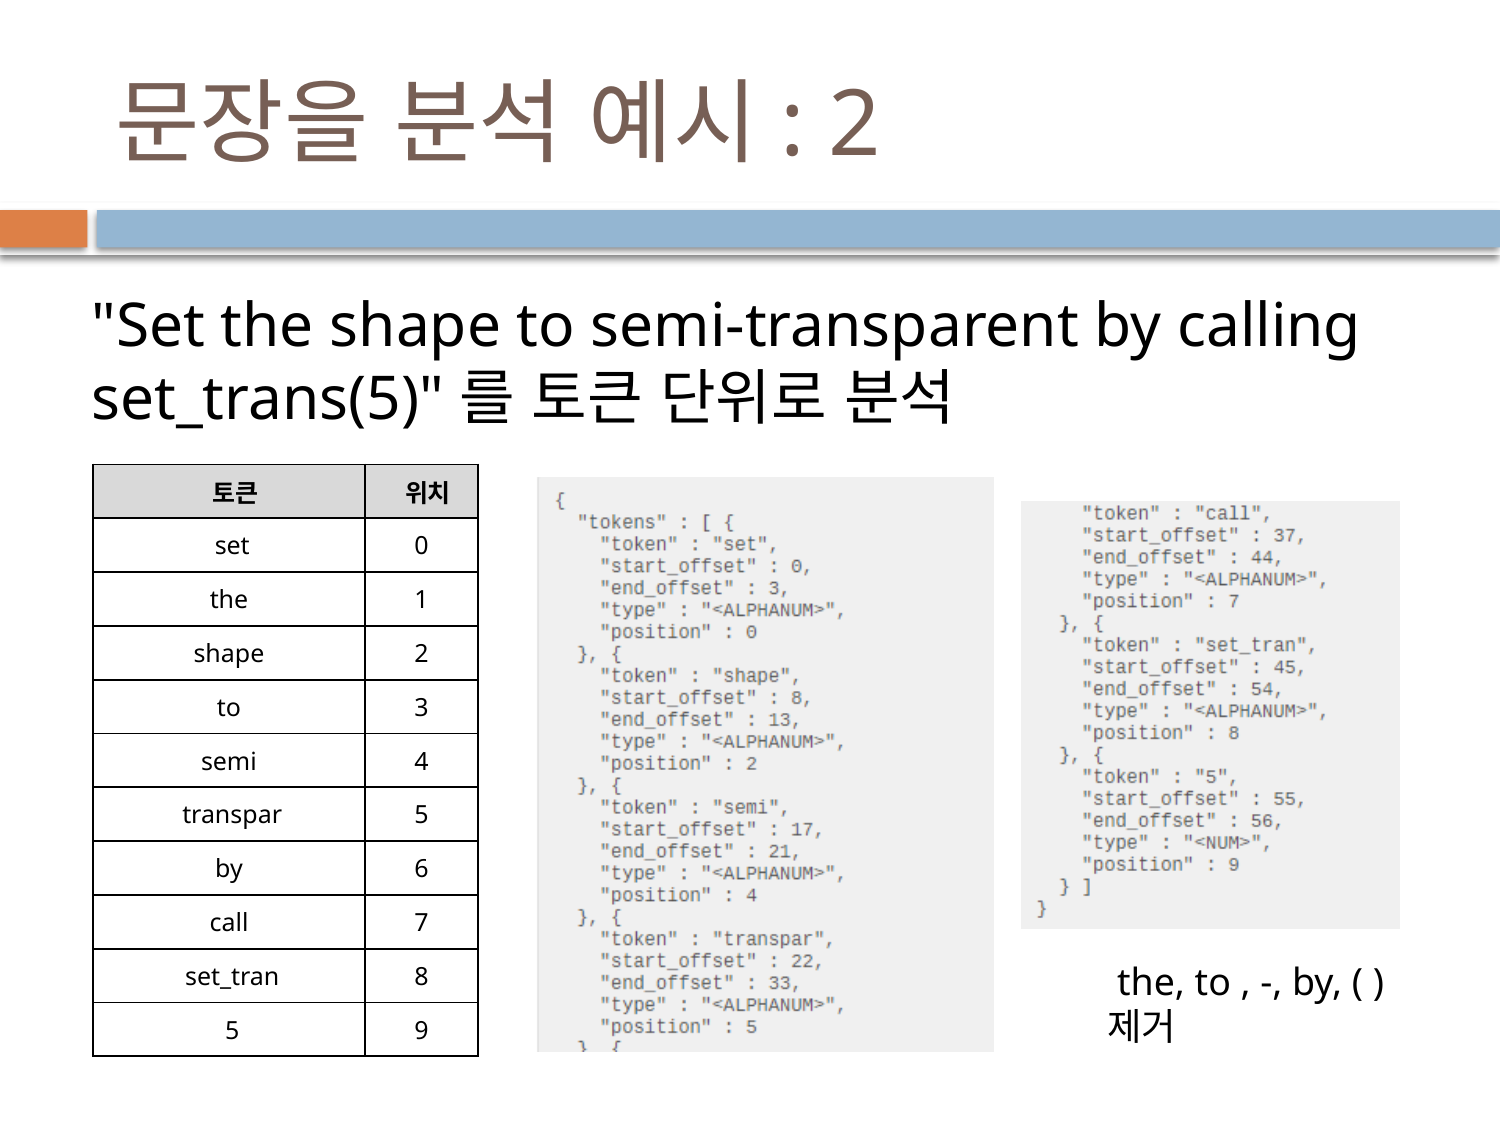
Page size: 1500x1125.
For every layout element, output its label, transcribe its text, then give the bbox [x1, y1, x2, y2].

table_cell 5 [94, 1003, 364, 1055]
table_cell by [94, 842, 364, 894]
table_cell semi [94, 734, 364, 786]
picture [1021, 501, 1401, 929]
table_cell 3 [366, 681, 477, 733]
table_cell 0 [366, 519, 477, 571]
title 문장을 분석 예시: 2 [100, 37, 1438, 200]
table_cell to [94, 681, 364, 733]
table_cell 6 [366, 842, 477, 894]
table_header 위치 [366, 465, 477, 517]
table_header 토큰 [94, 465, 364, 517]
table_cell shape [94, 627, 364, 679]
table_cell 4 [366, 734, 477, 786]
table_cell 5 [366, 788, 477, 840]
table_cell set_tran [94, 950, 364, 1002]
table_cell 9 [366, 1003, 477, 1055]
picture [524, 477, 995, 1052]
table_cell the [94, 573, 364, 625]
list "Set the shape to semi-transparent by calling set_trans(5)"를 토큰 단위로 분석 [76, 278, 1427, 475]
table_cell 7 [366, 896, 477, 948]
table_cell 1 [366, 573, 477, 625]
text_box the, to , -, by, ( ) 제거 [1092, 950, 1400, 1056]
table_cell 2 [366, 627, 477, 679]
table_cell transpar [94, 788, 364, 840]
table_cell 8 [366, 950, 477, 1002]
table_cell set [94, 519, 364, 571]
table_cell call [94, 896, 364, 948]
